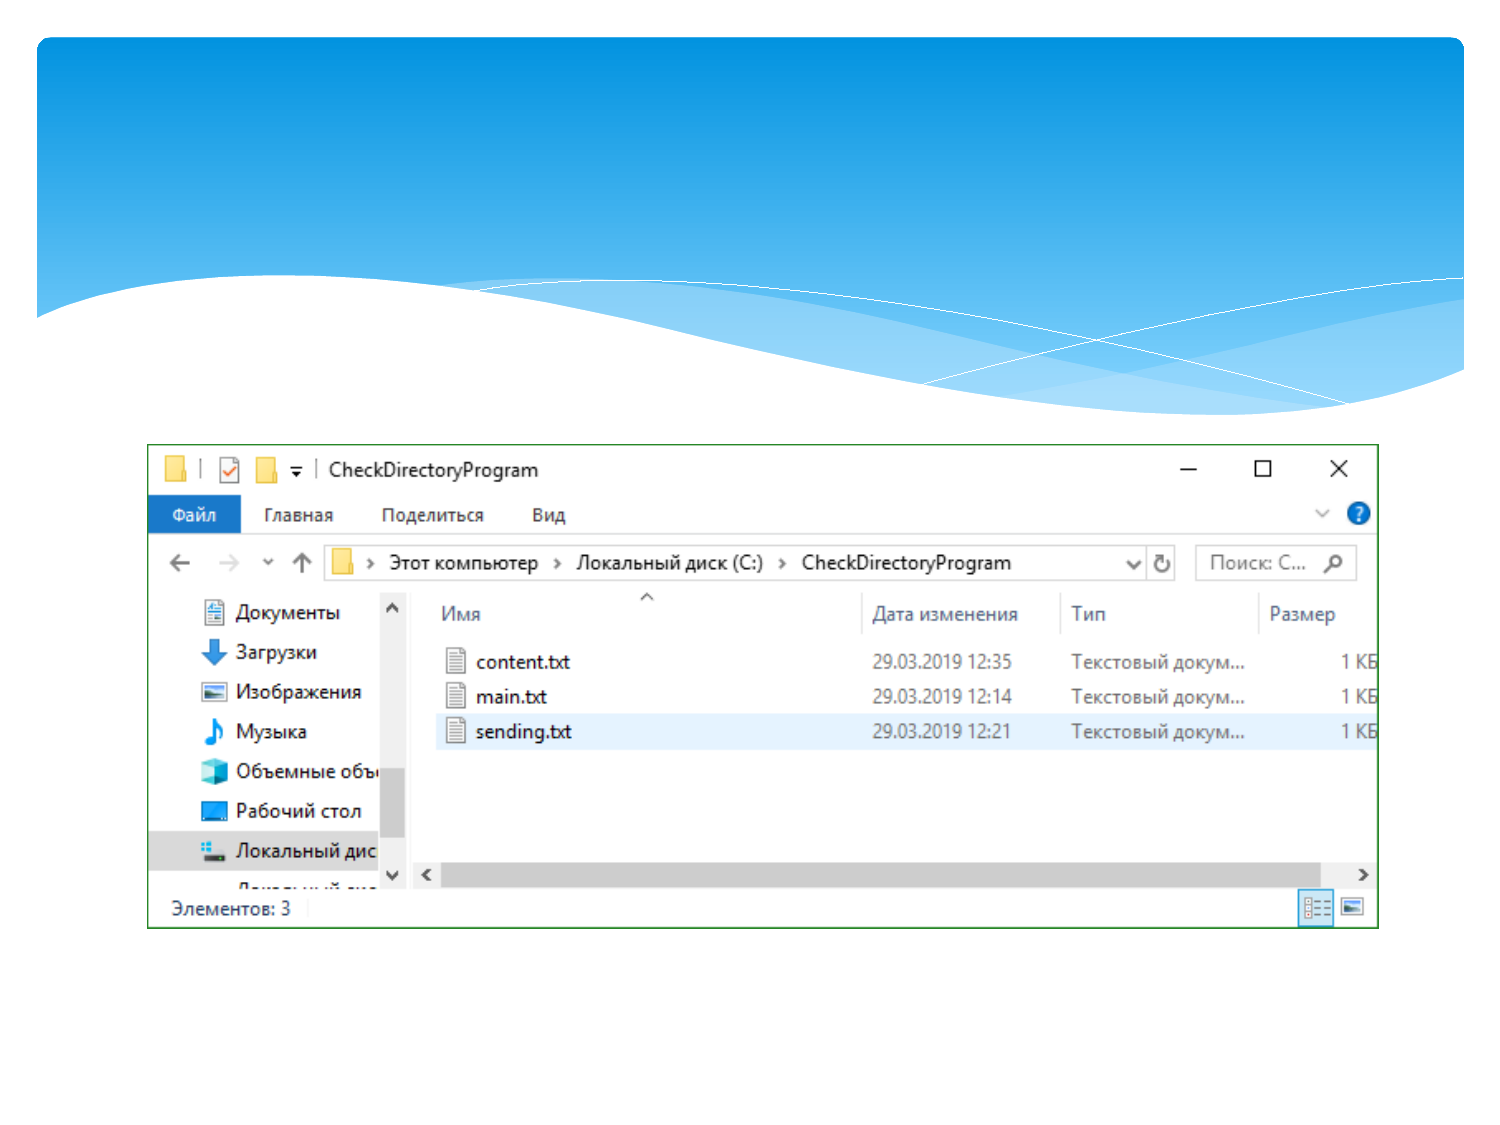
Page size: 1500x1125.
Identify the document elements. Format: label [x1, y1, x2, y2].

picture [147, 444, 1380, 929]
